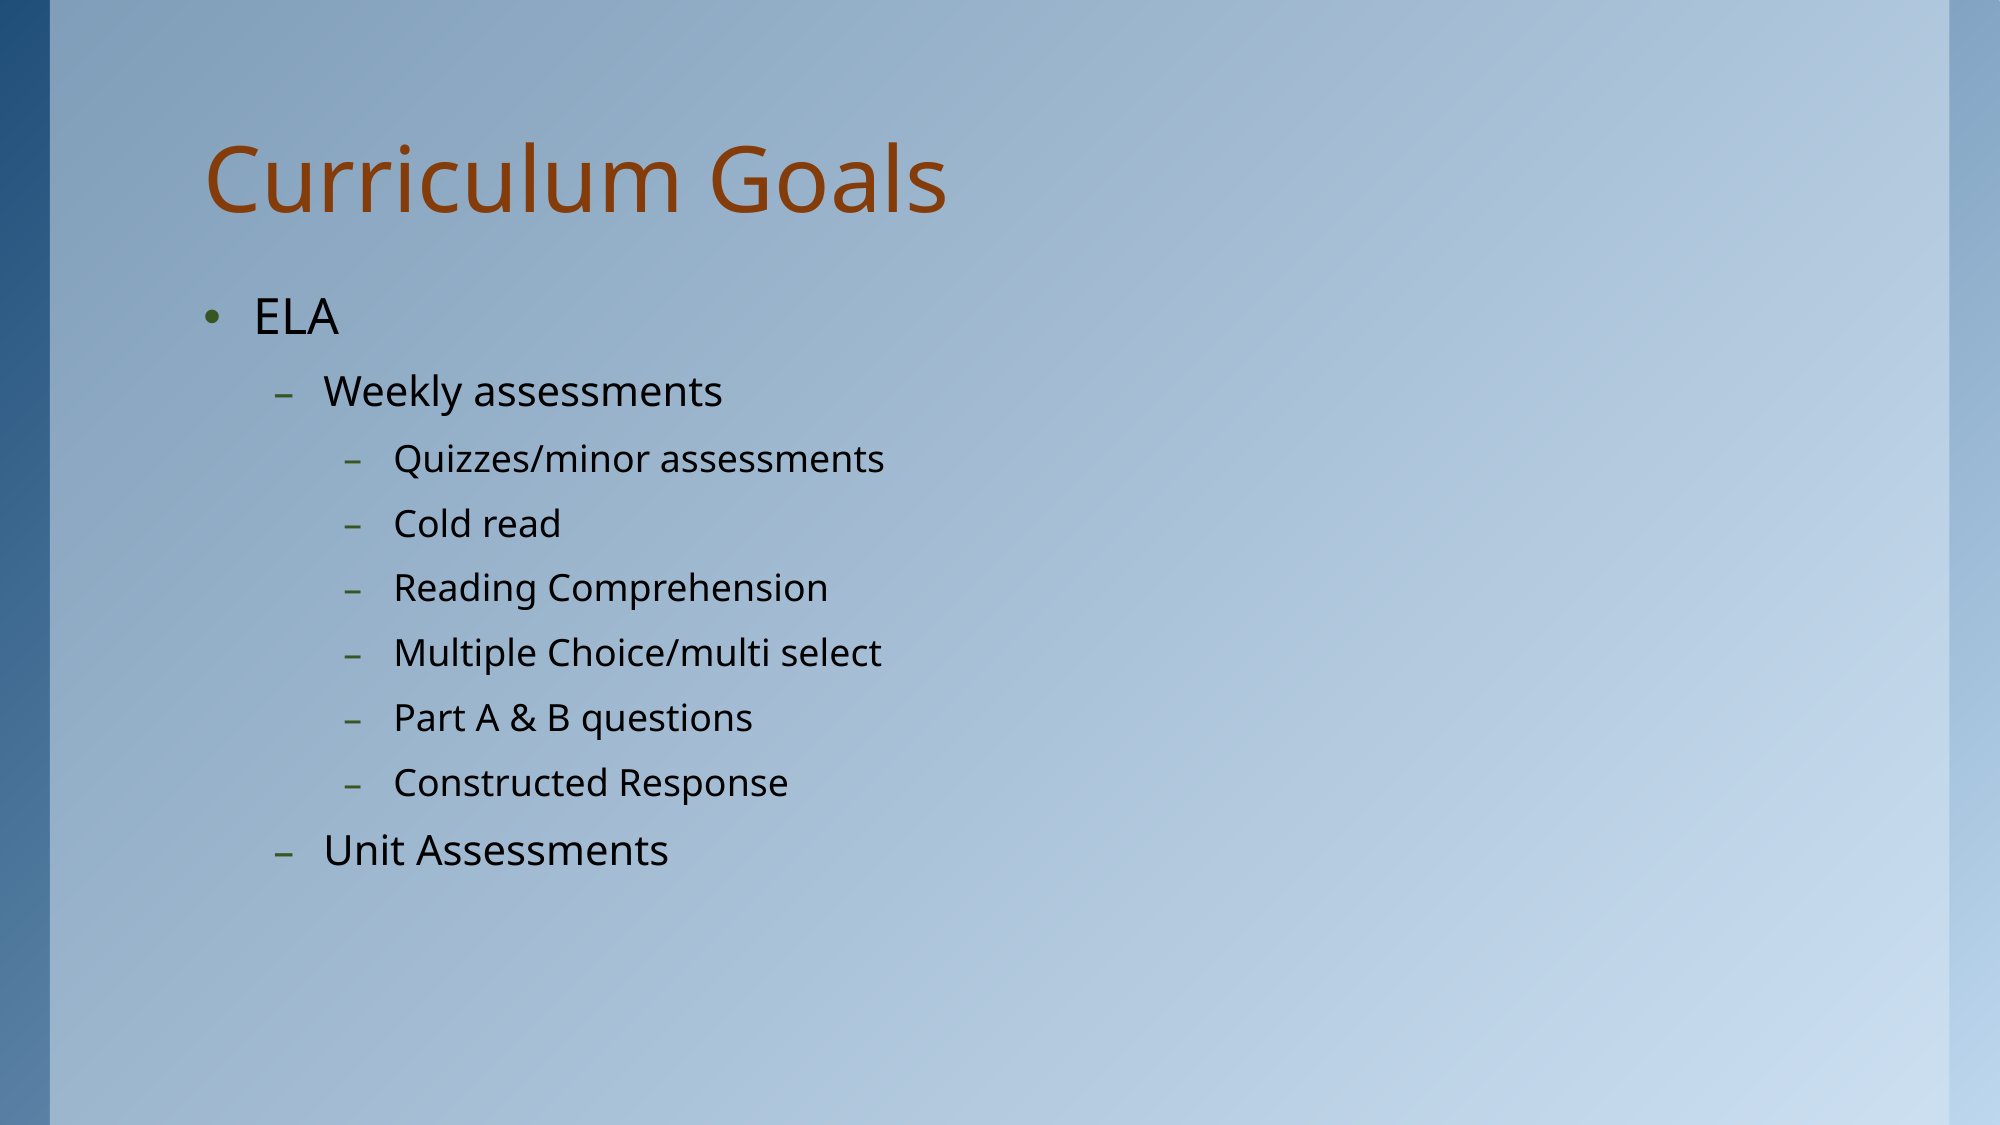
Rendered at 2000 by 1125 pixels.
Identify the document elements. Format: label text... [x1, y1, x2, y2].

list ELA Weekly assessments Quizzes/minor assessments Cold read Reading Comprehension Multiple Choice/multi select Part A & B questions Constructed Response Unit Assessments [183, 279, 1850, 1013]
title Curriculum Goals [183, 12, 1850, 242]
